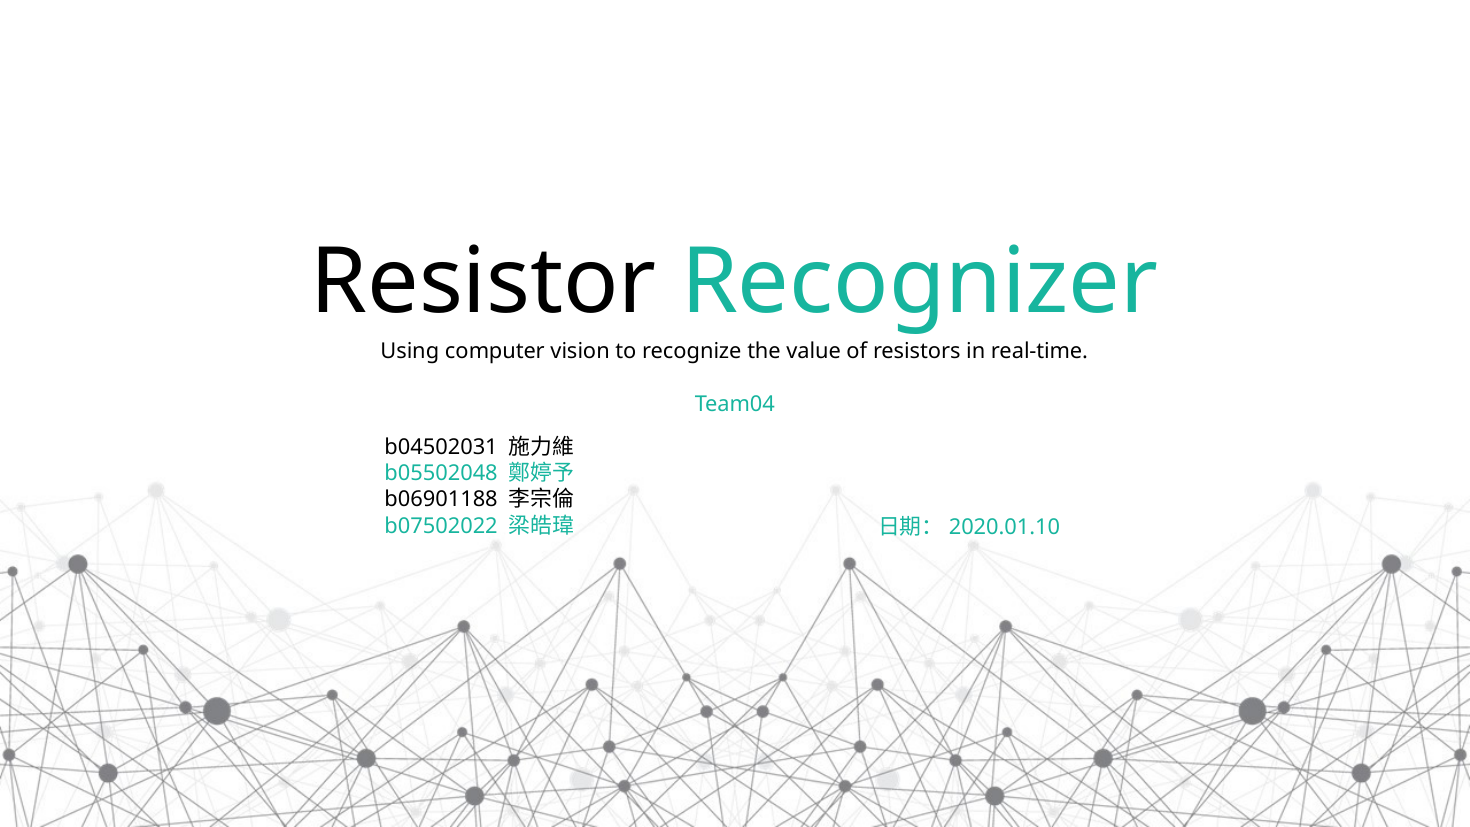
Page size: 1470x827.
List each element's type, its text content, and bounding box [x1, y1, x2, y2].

picture [0, 0, 1470, 827]
text_box Using computer vision to recognize the value of resistors in real-time. Team04 [365, 329, 1105, 423]
text_box 日期：2020.01.10 [863, 505, 1075, 547]
text_box Resistor Recognizer [295, 213, 1175, 339]
text_box b04502031 施力維 b05502048 鄭婷予 b06901188 李宗倫 b07502022 梁皓瑋 [369, 425, 589, 545]
